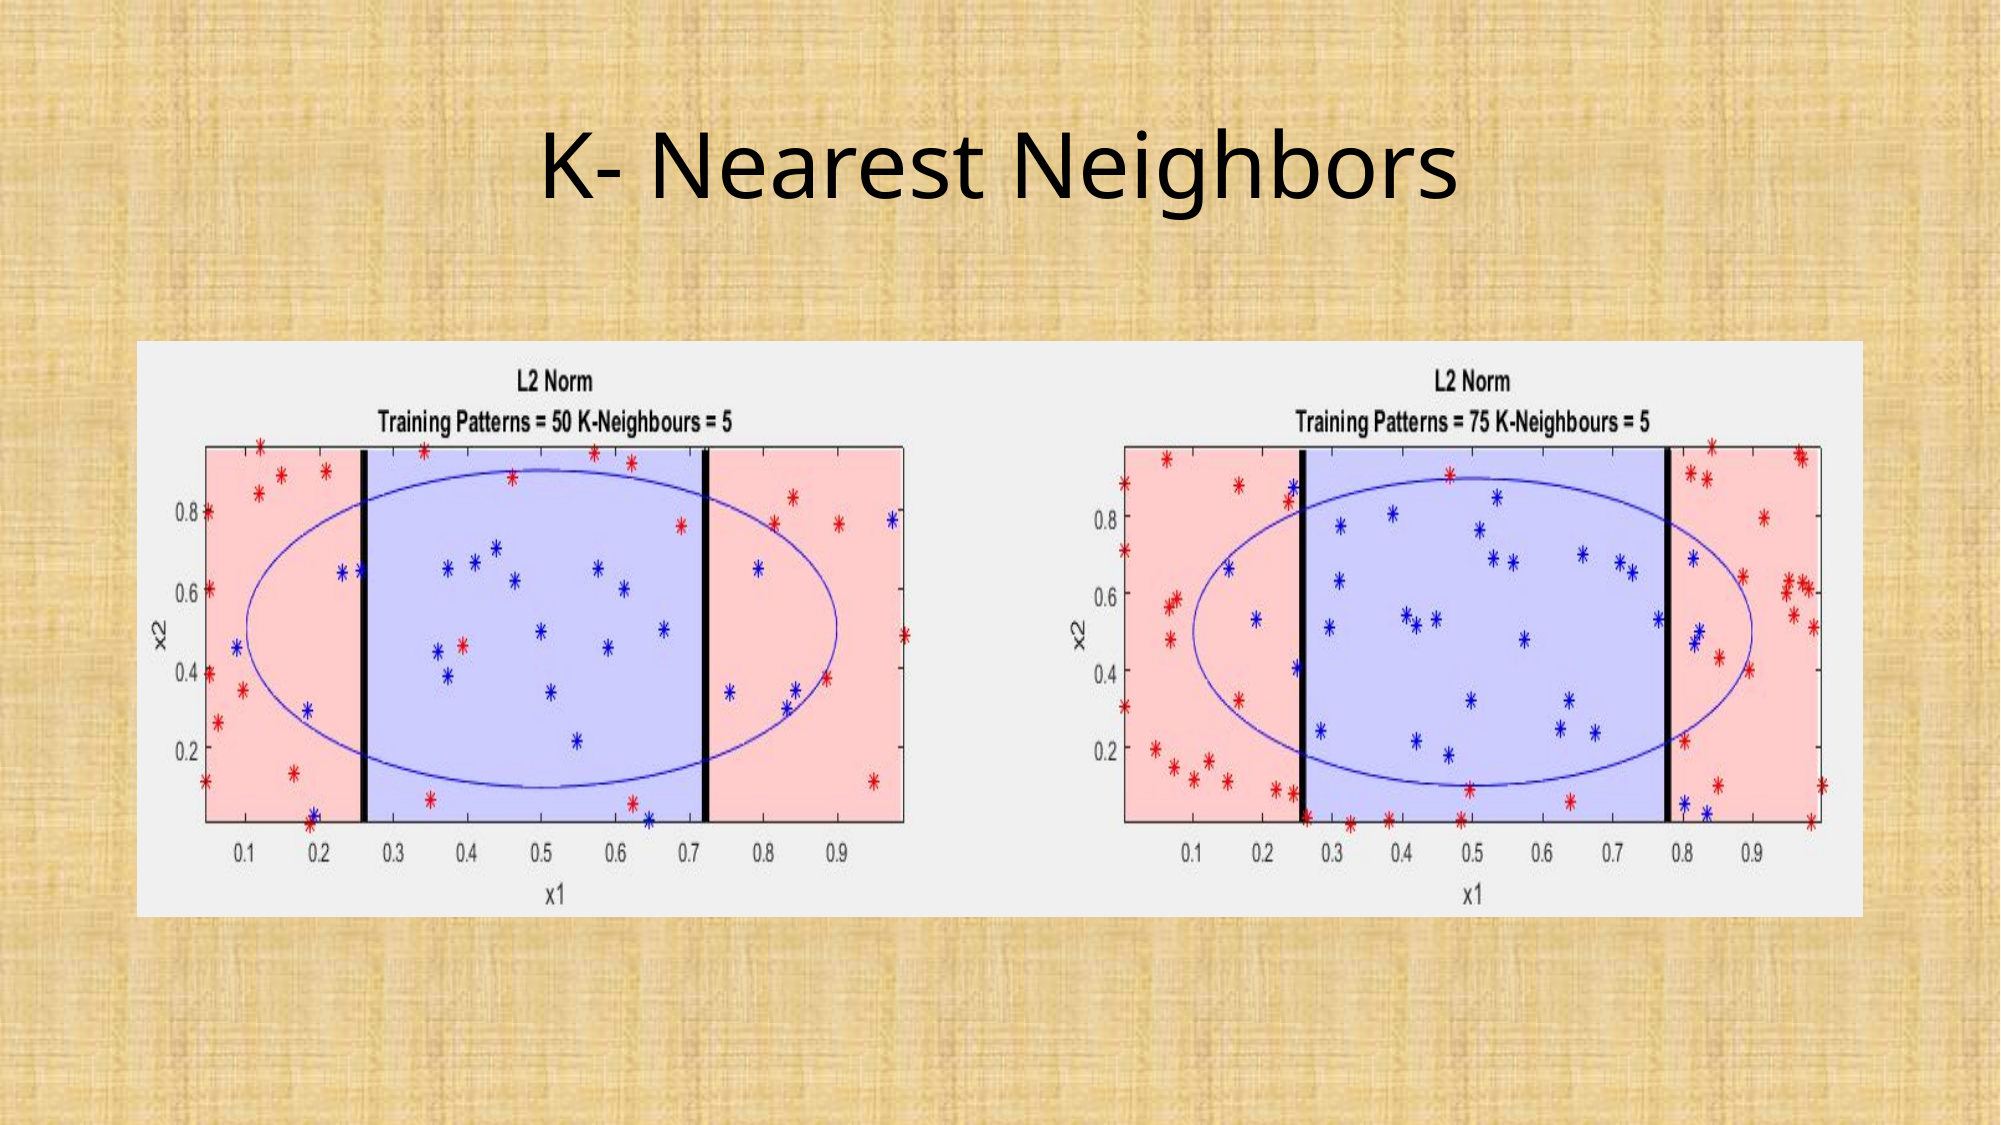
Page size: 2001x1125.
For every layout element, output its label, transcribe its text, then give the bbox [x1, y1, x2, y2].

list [137, 341, 1863, 917]
title K- Nearest Neighbors [137, 59, 1863, 278]
picture [0, 0, 2001, 1125]
